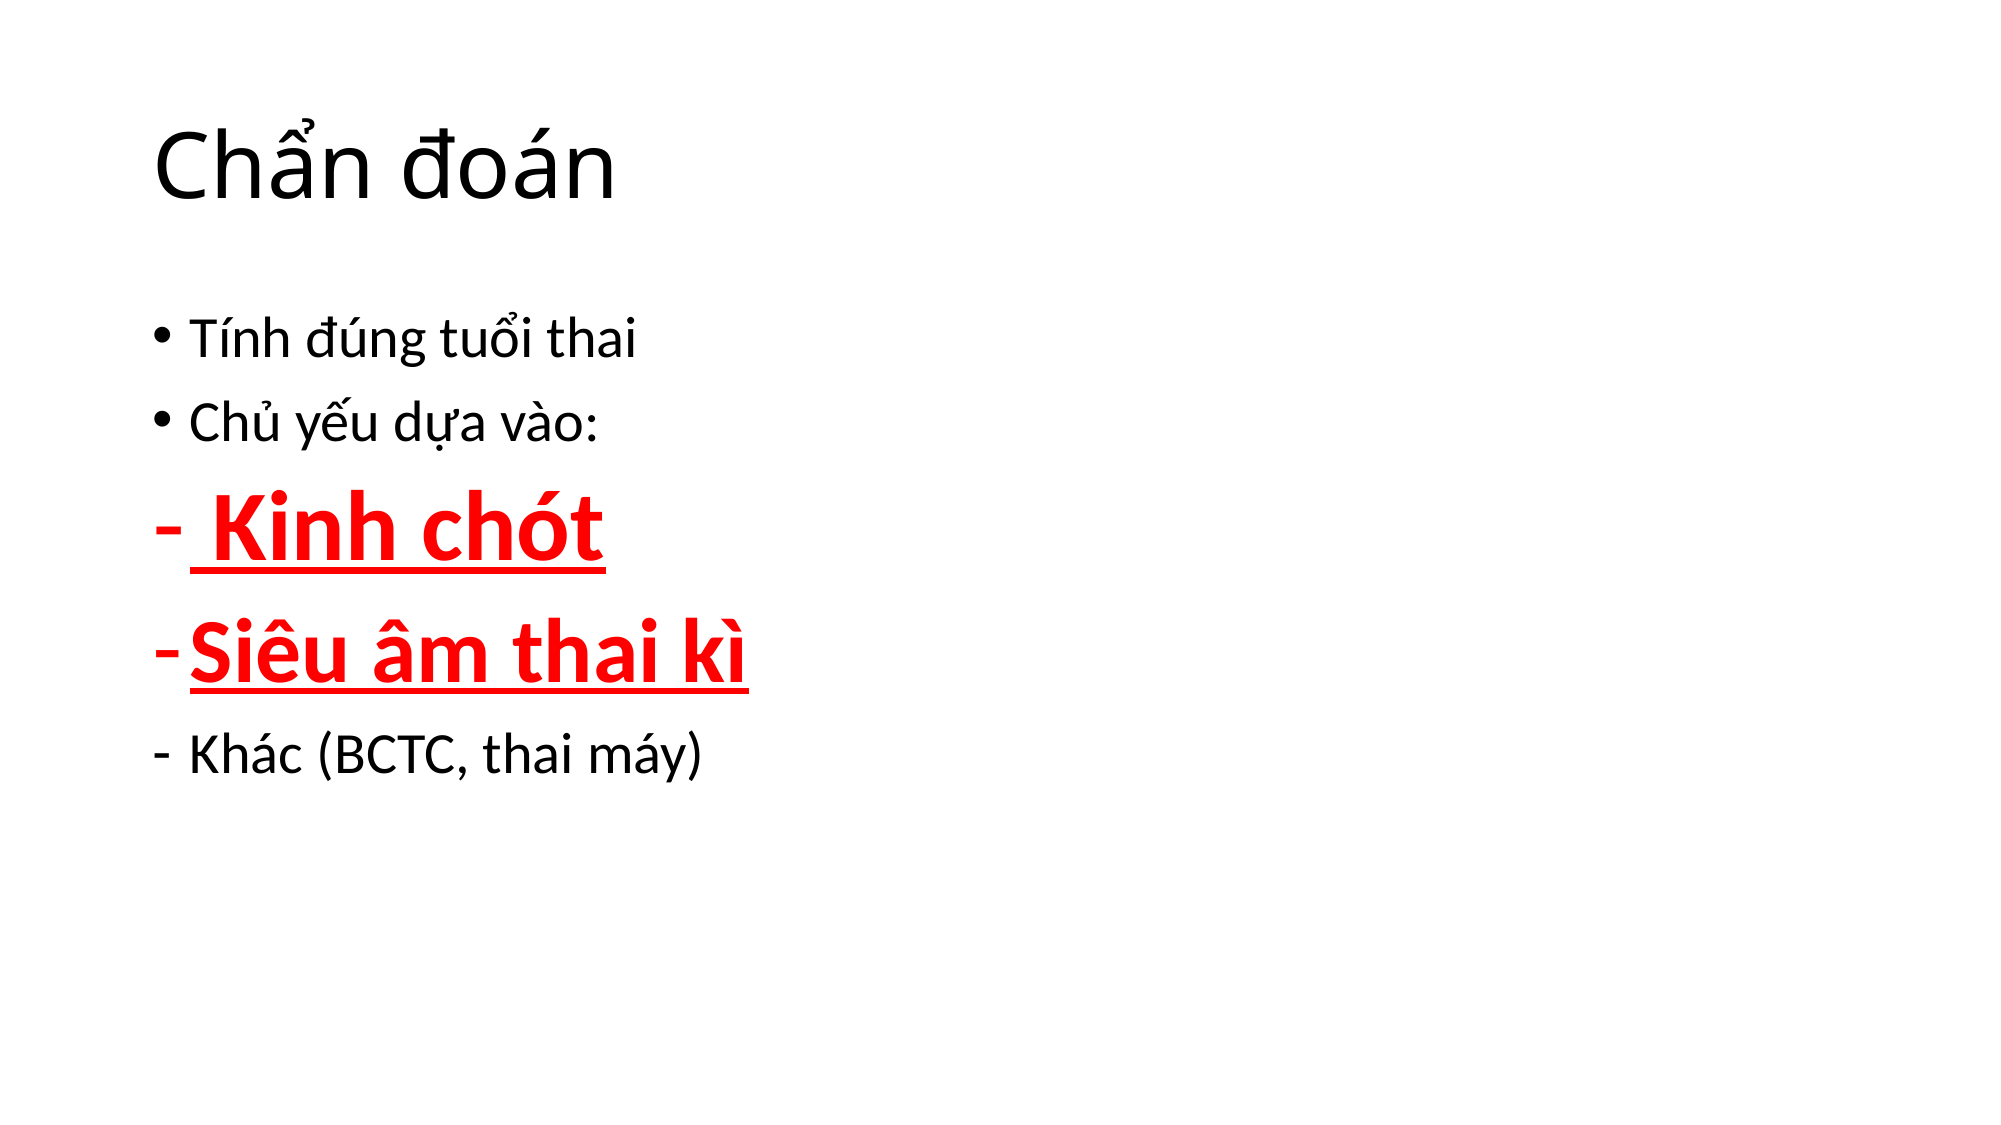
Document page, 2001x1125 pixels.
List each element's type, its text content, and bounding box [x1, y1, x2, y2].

title Chẩn đoán [137, 59, 1863, 278]
list Tính đúng tuổi thai Chủ yếu dựa vào: Kinh chót Siêu âm thai kì Khác (BCTC, thai máy) [137, 299, 1863, 1014]
